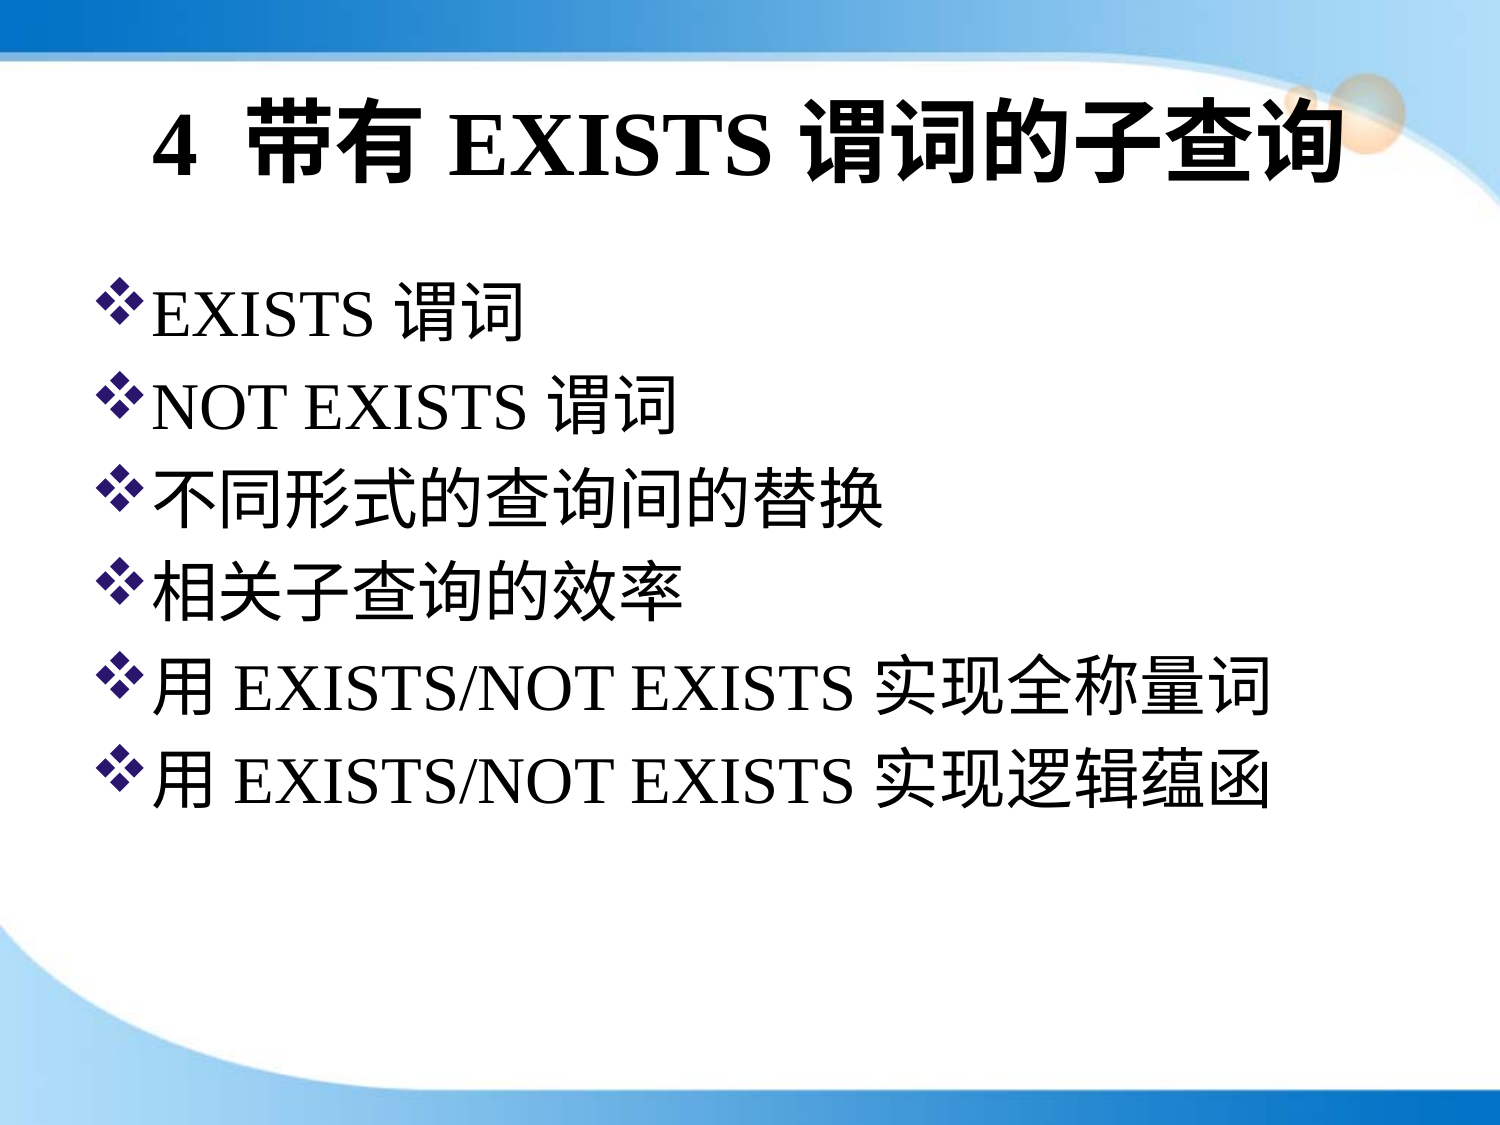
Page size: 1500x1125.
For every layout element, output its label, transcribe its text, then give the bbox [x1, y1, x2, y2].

title 4 带有EXISTS谓词的子查询 [75, 45, 1425, 233]
picture [0, 0, 1500, 1125]
list EXISTS谓词 NOT EXISTS谓词 不同形式的查询间的替换 相关子查询的效率 用EXISTS/NOT EXISTS实现全称量词 用EXISTS/NOT EXISTS实现逻辑蕴函 [74, 262, 1426, 1006]
